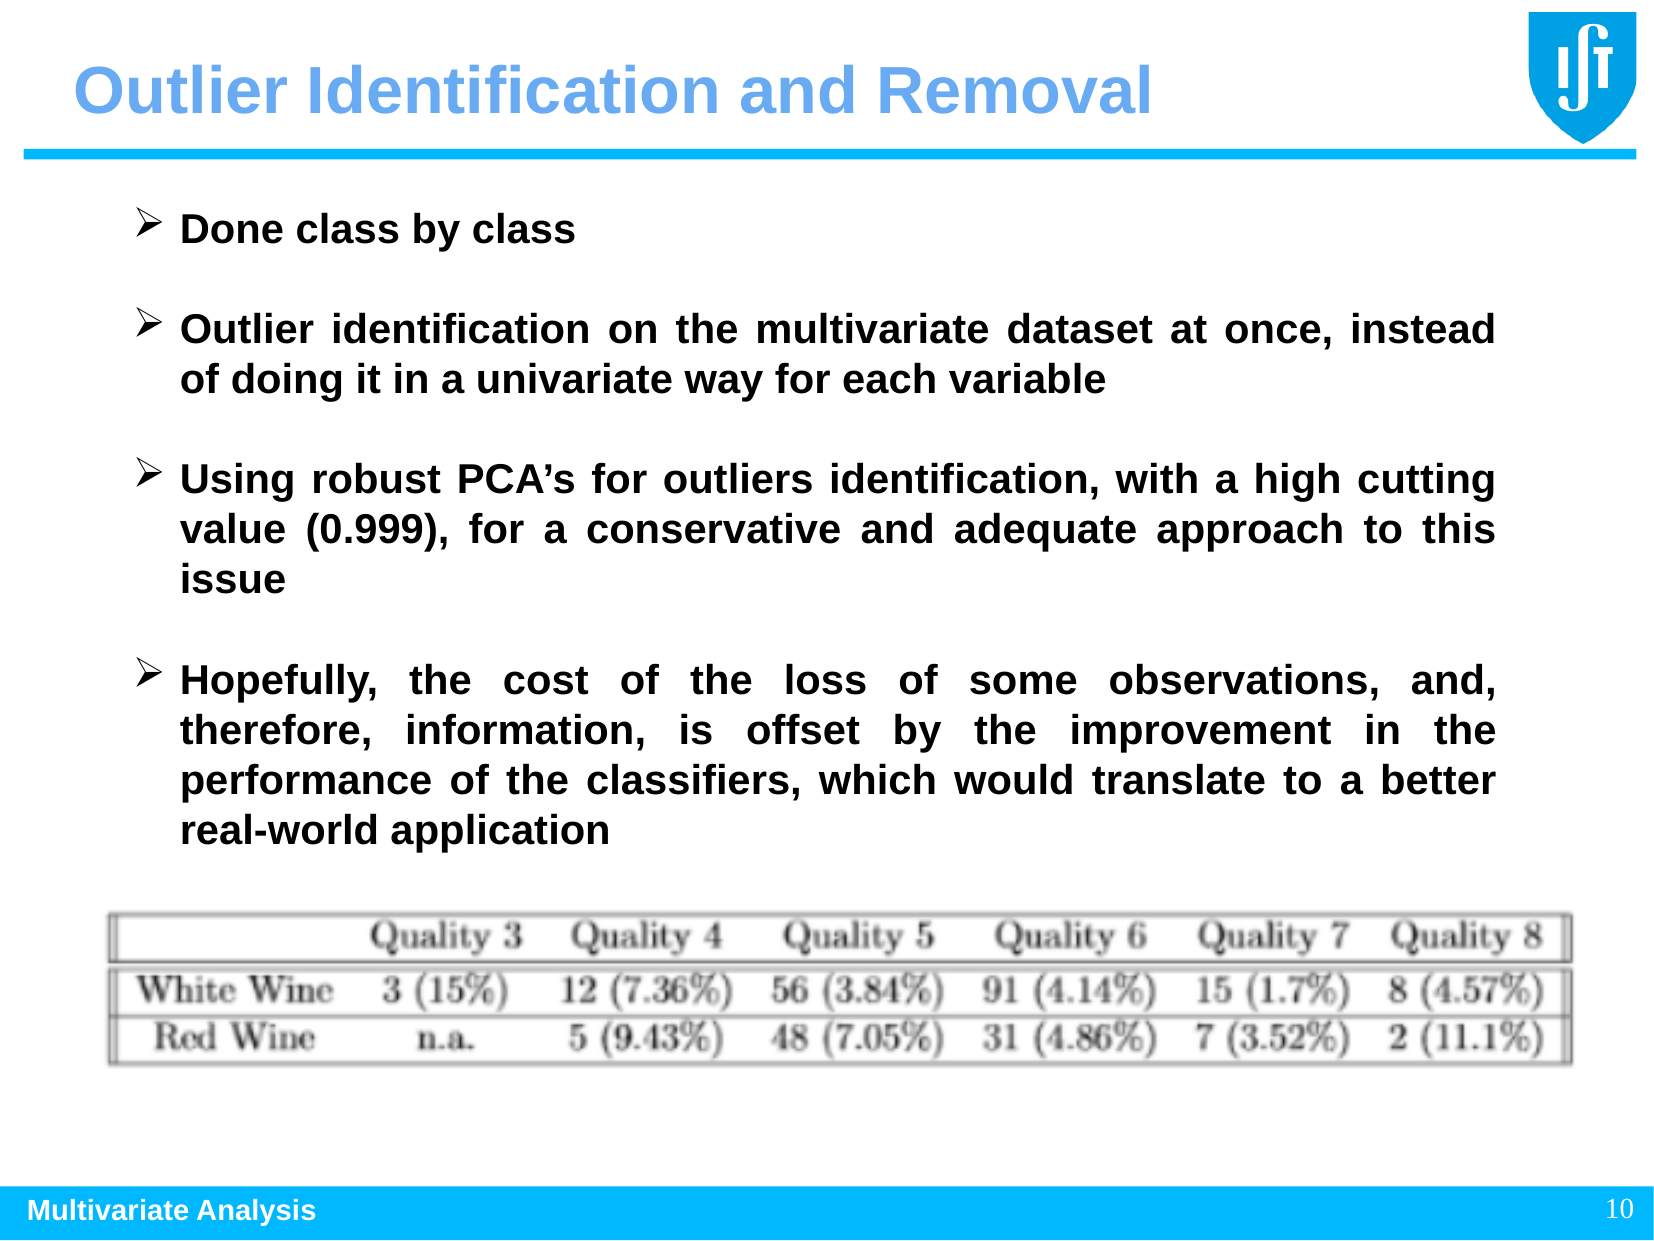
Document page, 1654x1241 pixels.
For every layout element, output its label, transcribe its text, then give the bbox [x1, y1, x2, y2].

text_box Outlier Identification and Removal [58, 39, 1406, 135]
picture [92, 891, 1605, 1093]
text_box Done class by class Outlier identification on the multivariate dataset at once, instead of doing it in a univariate way for each variable Using robust PCA’s for outliers identification, with a high cutting value (0.999), for a conservative and adequate approach to this issue Hopefully, the cost of the loss of some observations, and, therefore, information, is offset by the improvement in the performance of the classifiers, which would translate to a better real-world application [118, 194, 1512, 891]
slide_number 10 [1575, 1191, 1635, 1241]
